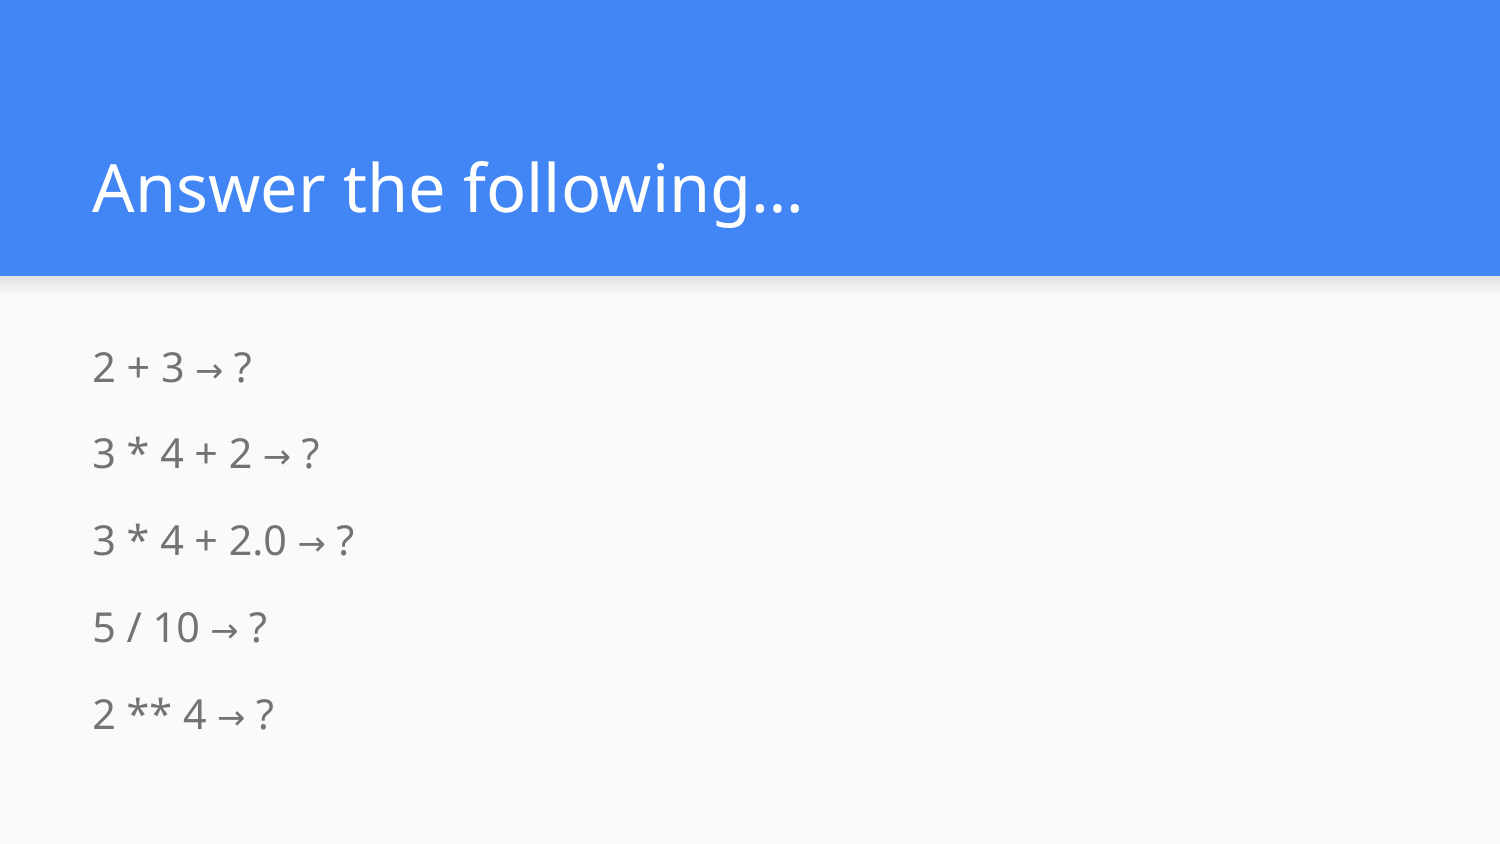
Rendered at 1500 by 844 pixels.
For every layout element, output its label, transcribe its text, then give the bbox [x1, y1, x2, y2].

list 2 + 3 → ? 3 * 4 + 2 → ? 3 * 4 + 2.0 → ? 5 / 10 → ? 2 ** 4 → ? [77, 314, 1427, 760]
title Answer the following… [77, 121, 1427, 248]
